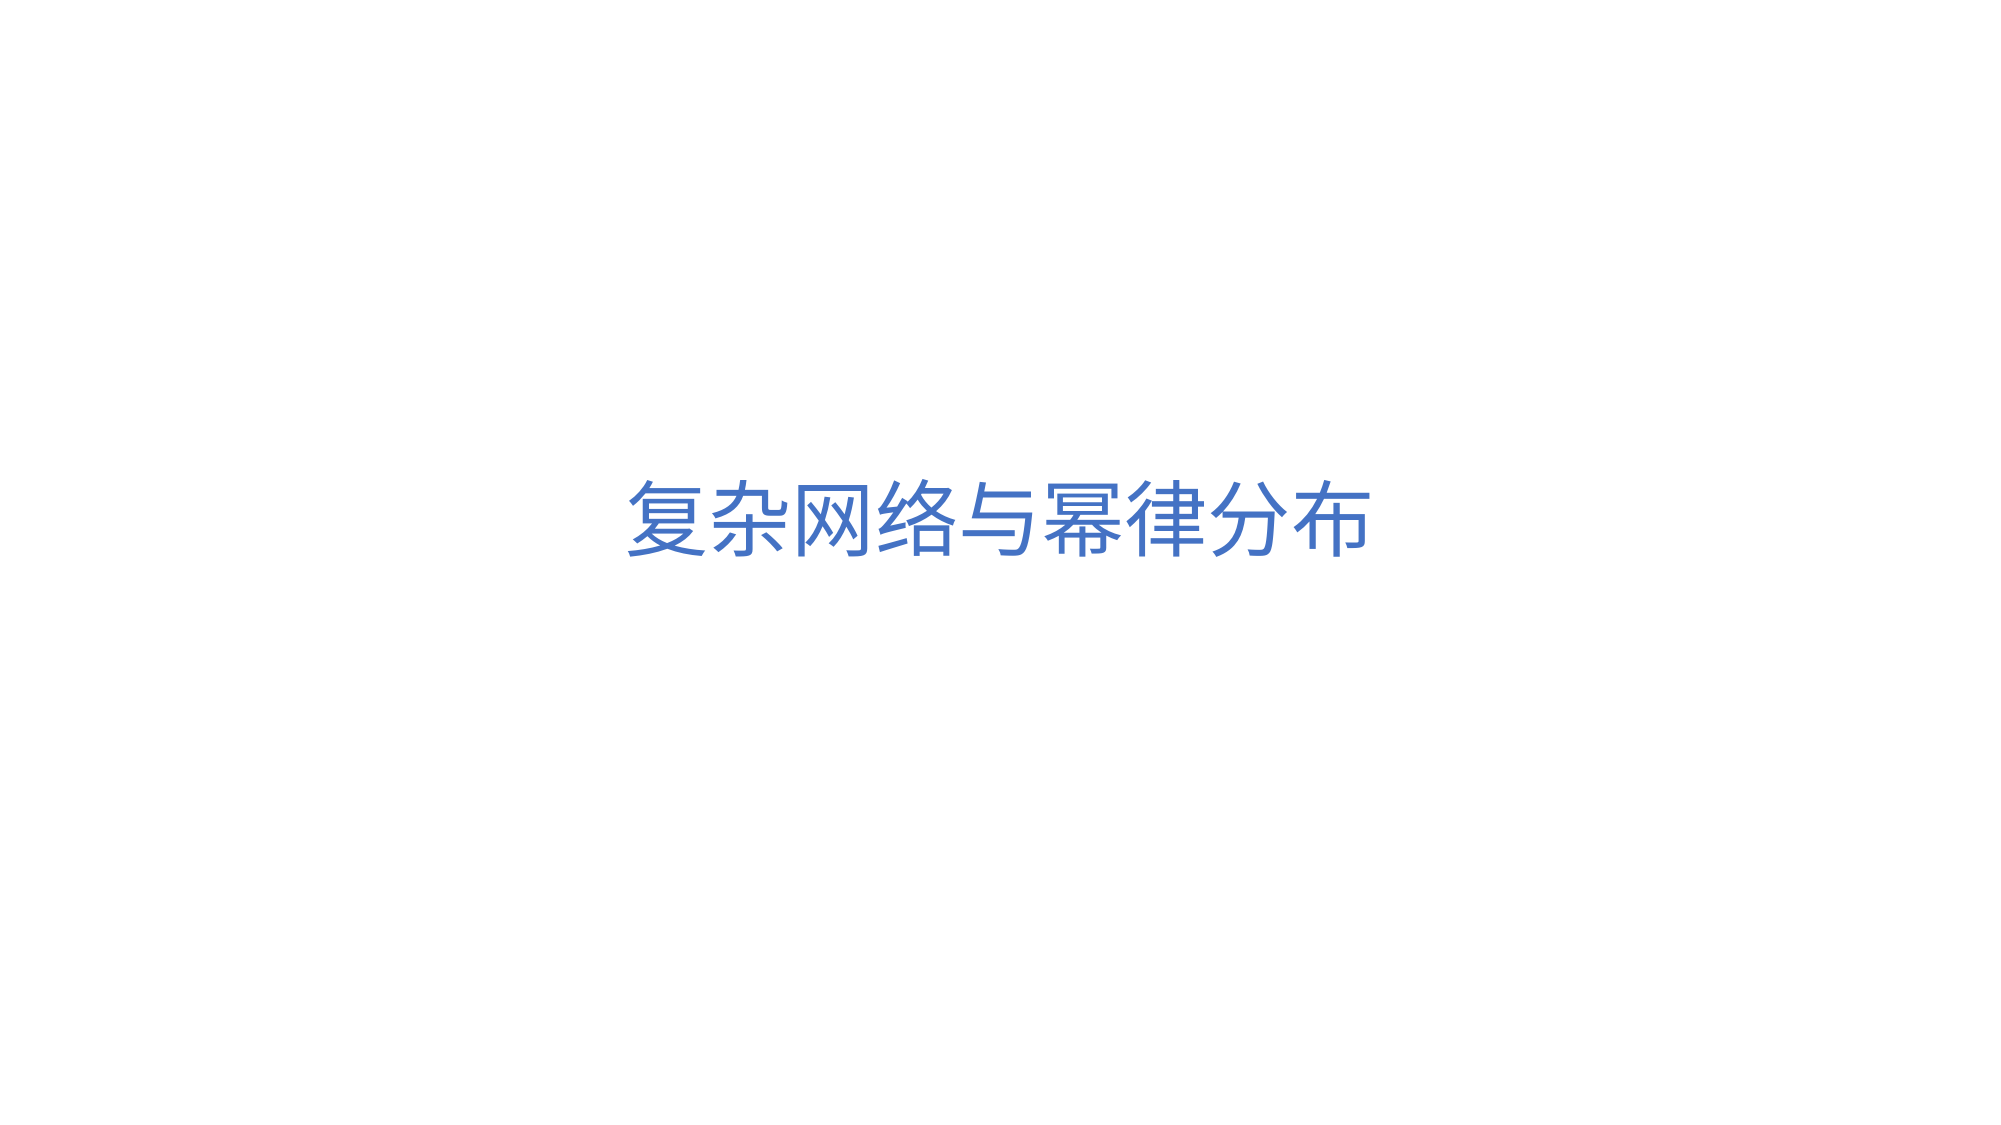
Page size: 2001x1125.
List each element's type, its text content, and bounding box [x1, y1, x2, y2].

title 复杂网络与幂律分布 [249, 184, 1750, 576]
